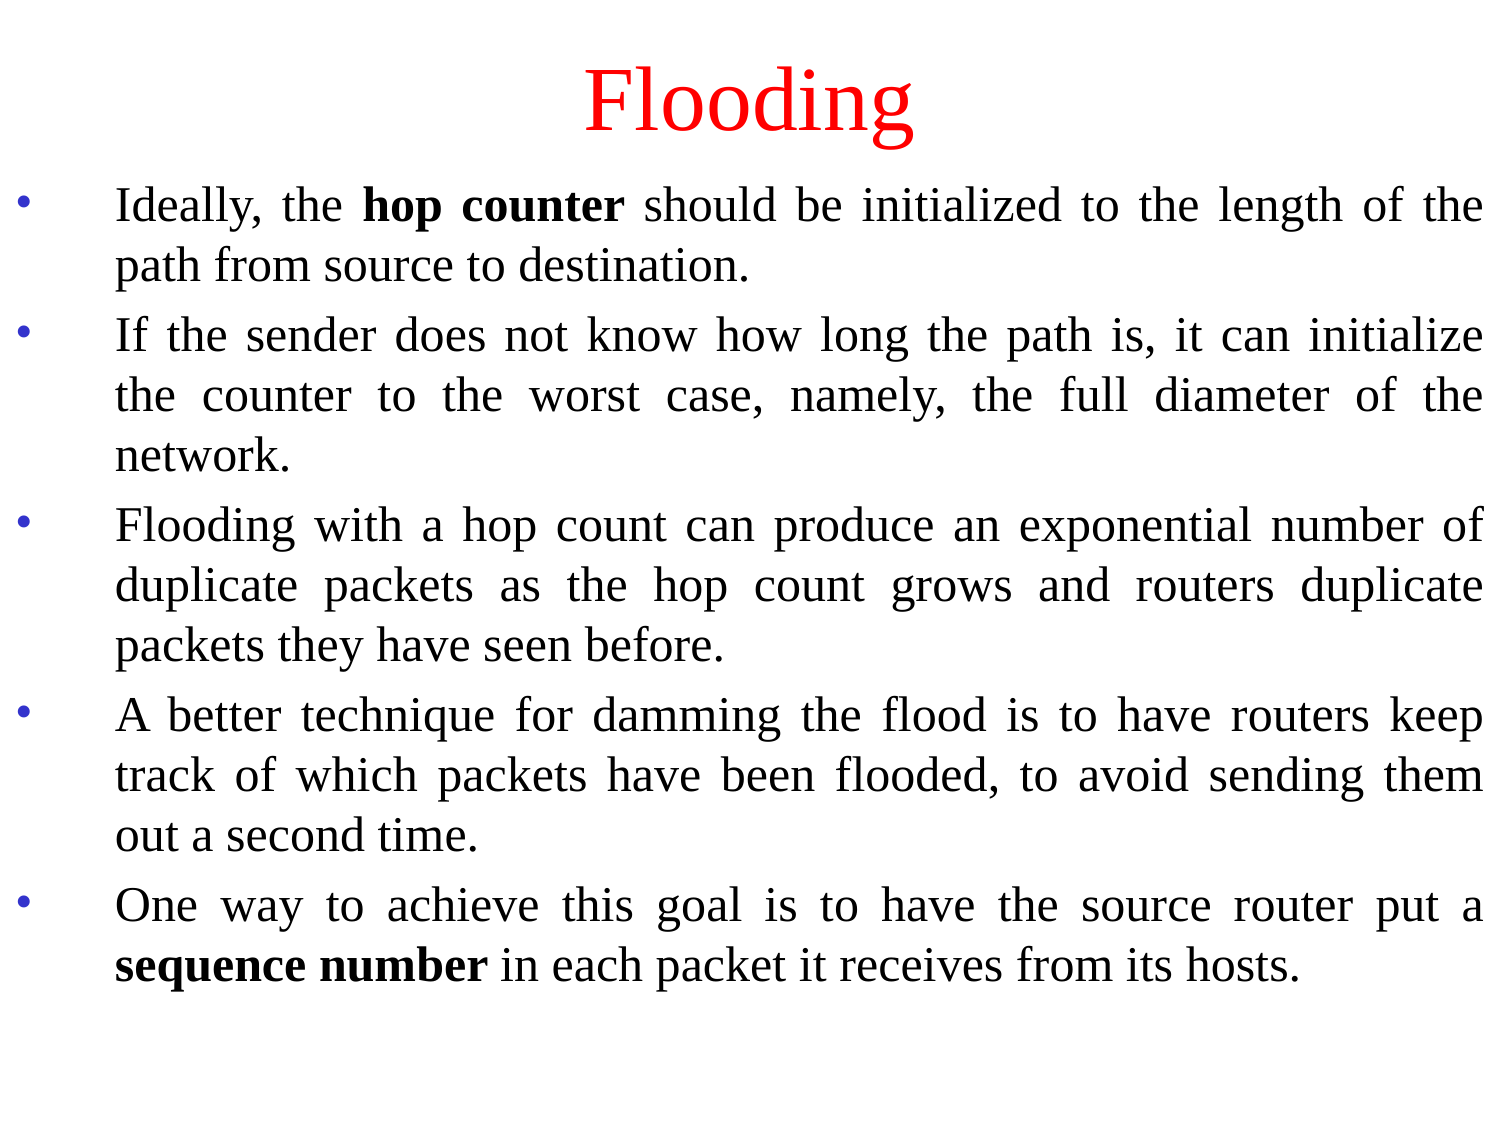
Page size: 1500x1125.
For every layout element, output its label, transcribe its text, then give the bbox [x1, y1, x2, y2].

list Ideally, the hop counter should be initialized to the length of the path from source to destination. If the sender does not know how long the path is, it can initialize the counter to the worst case, namely, the full diameter of the network. Flooding with a hop count can produce an exponential number of duplicate packets as the hop count grows and routers duplicate packets they have seen before. A better technique for damming the flood is to have routers keep track of which packets have been flooded, to avoid sending them out a second time. One way to achieve this goal is to have the source router put a sequence number in each packet it receives from its hosts. [0, 164, 1500, 1075]
title Flooding [0, 0, 1500, 164]
